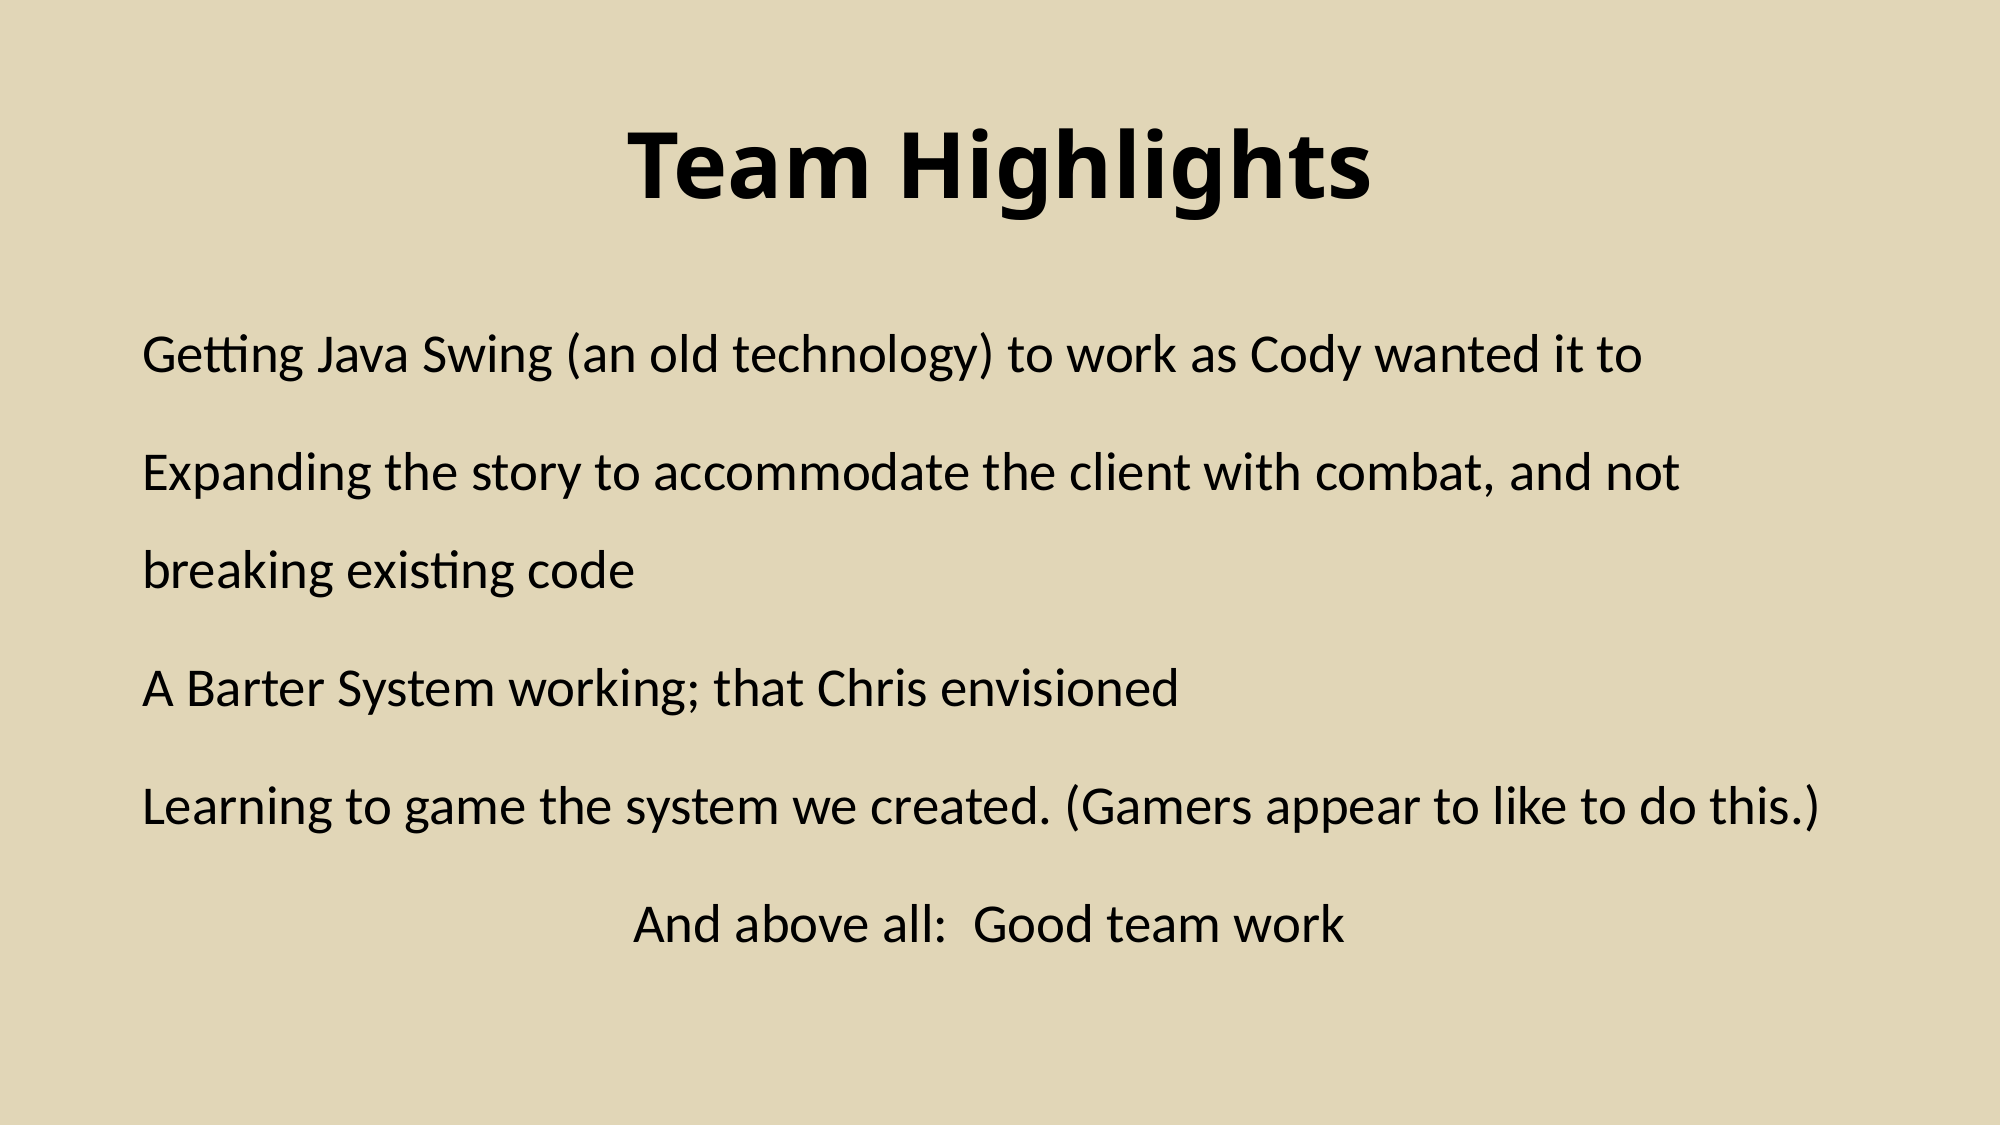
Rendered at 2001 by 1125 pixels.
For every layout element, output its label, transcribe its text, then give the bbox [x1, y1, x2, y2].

title Team Highlights [137, 59, 1863, 278]
list Getting Java Swing (an old technology) to work as Cody wanted it to Expanding the story to accommodate the client with combat, and not breaking existing code A Barter System working; that Chris envisioned Learning to game the system we created. (Gamers appear to like to do this.) And above all: Good team work [127, 277, 1853, 992]
